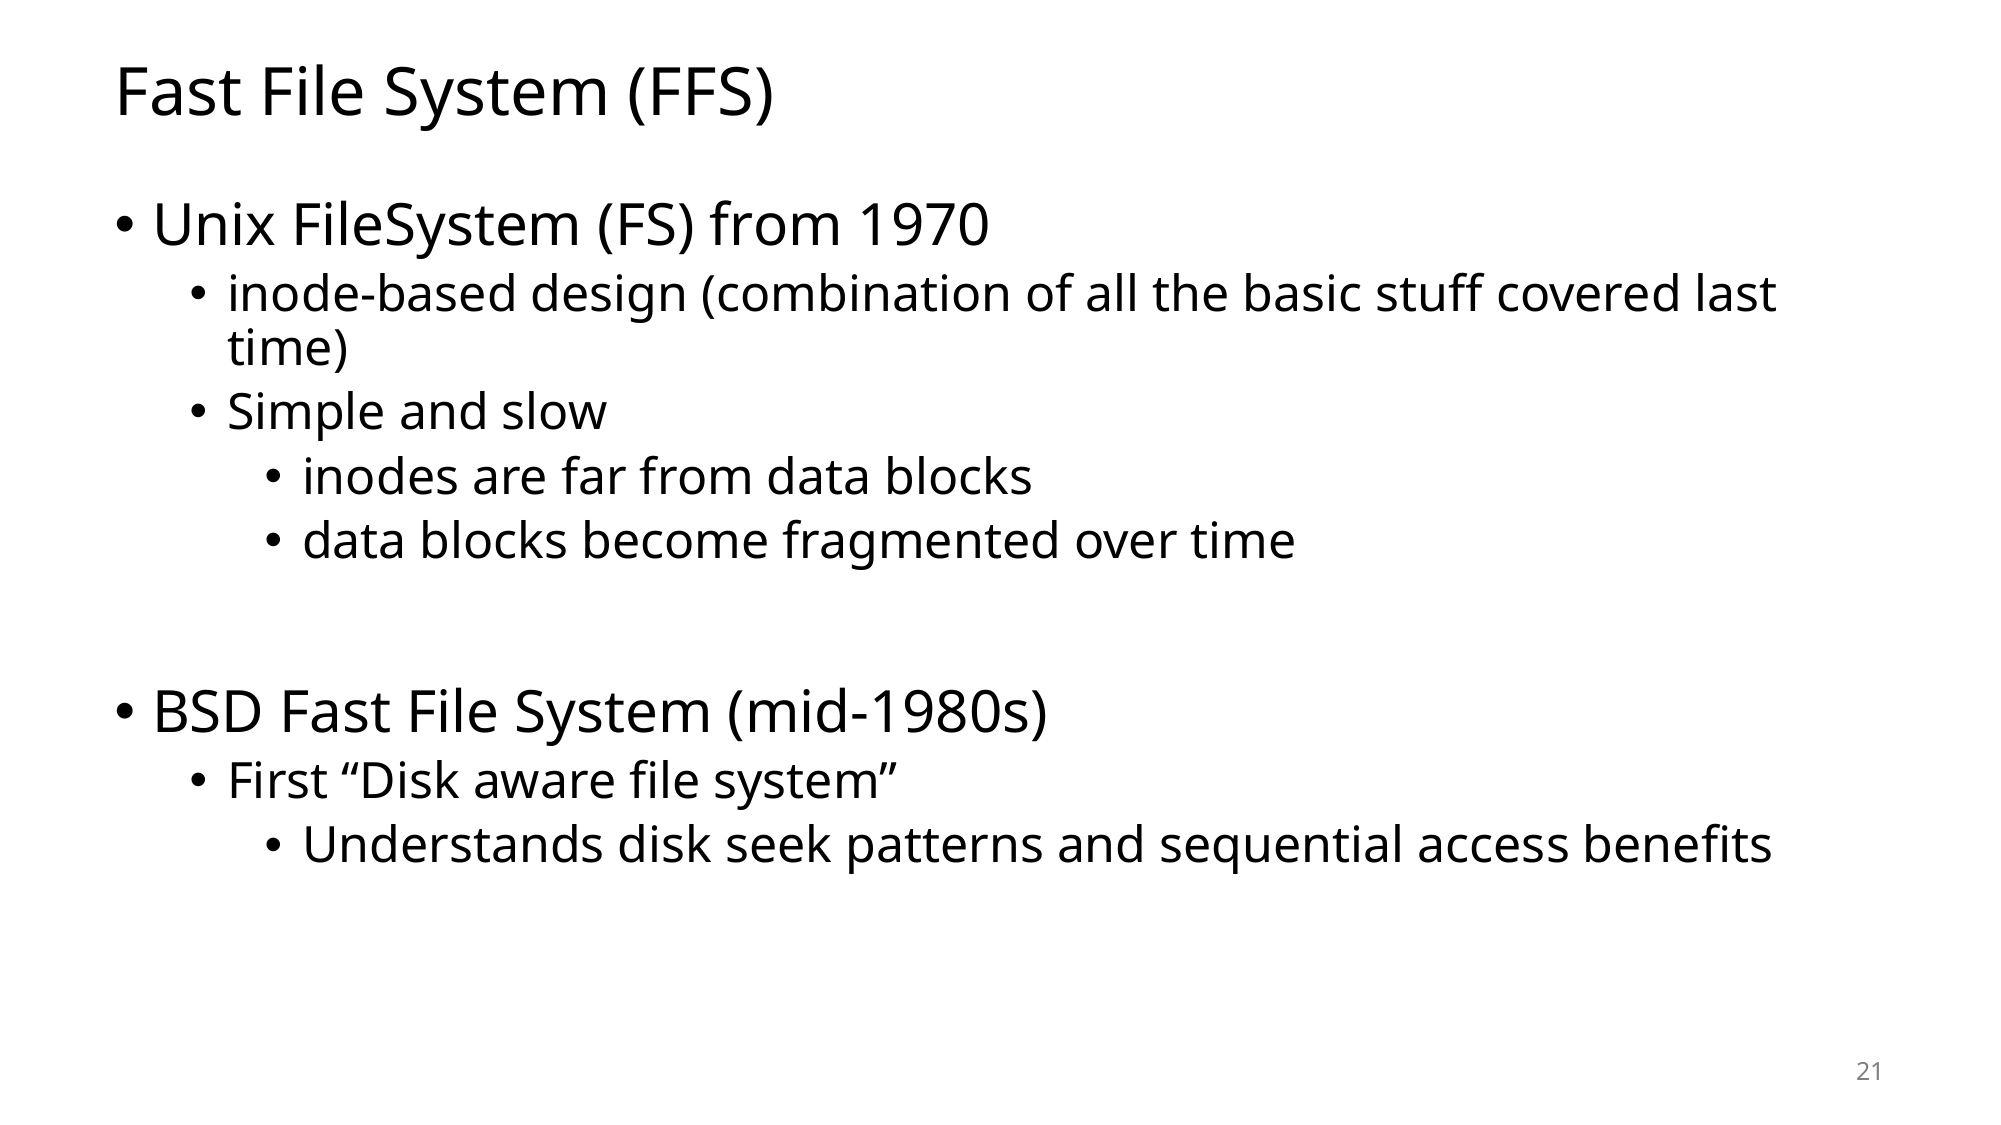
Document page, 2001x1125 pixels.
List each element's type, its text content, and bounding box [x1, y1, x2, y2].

list Unix FileSystem (FS) from 1970 inode-based design (combination of all the basic stuff covered last time) Simple and slow inodes are far from data blocks data blocks become fragmented over time BSD Fast File System (mid-1980s) First “Disk aware file system” Understands disk seek patterns and sequential access benefits [99, 187, 1900, 1013]
title Fast File System (FFS) [99, 37, 1900, 150]
slide_number 21 [1749, 1042, 1900, 1103]
